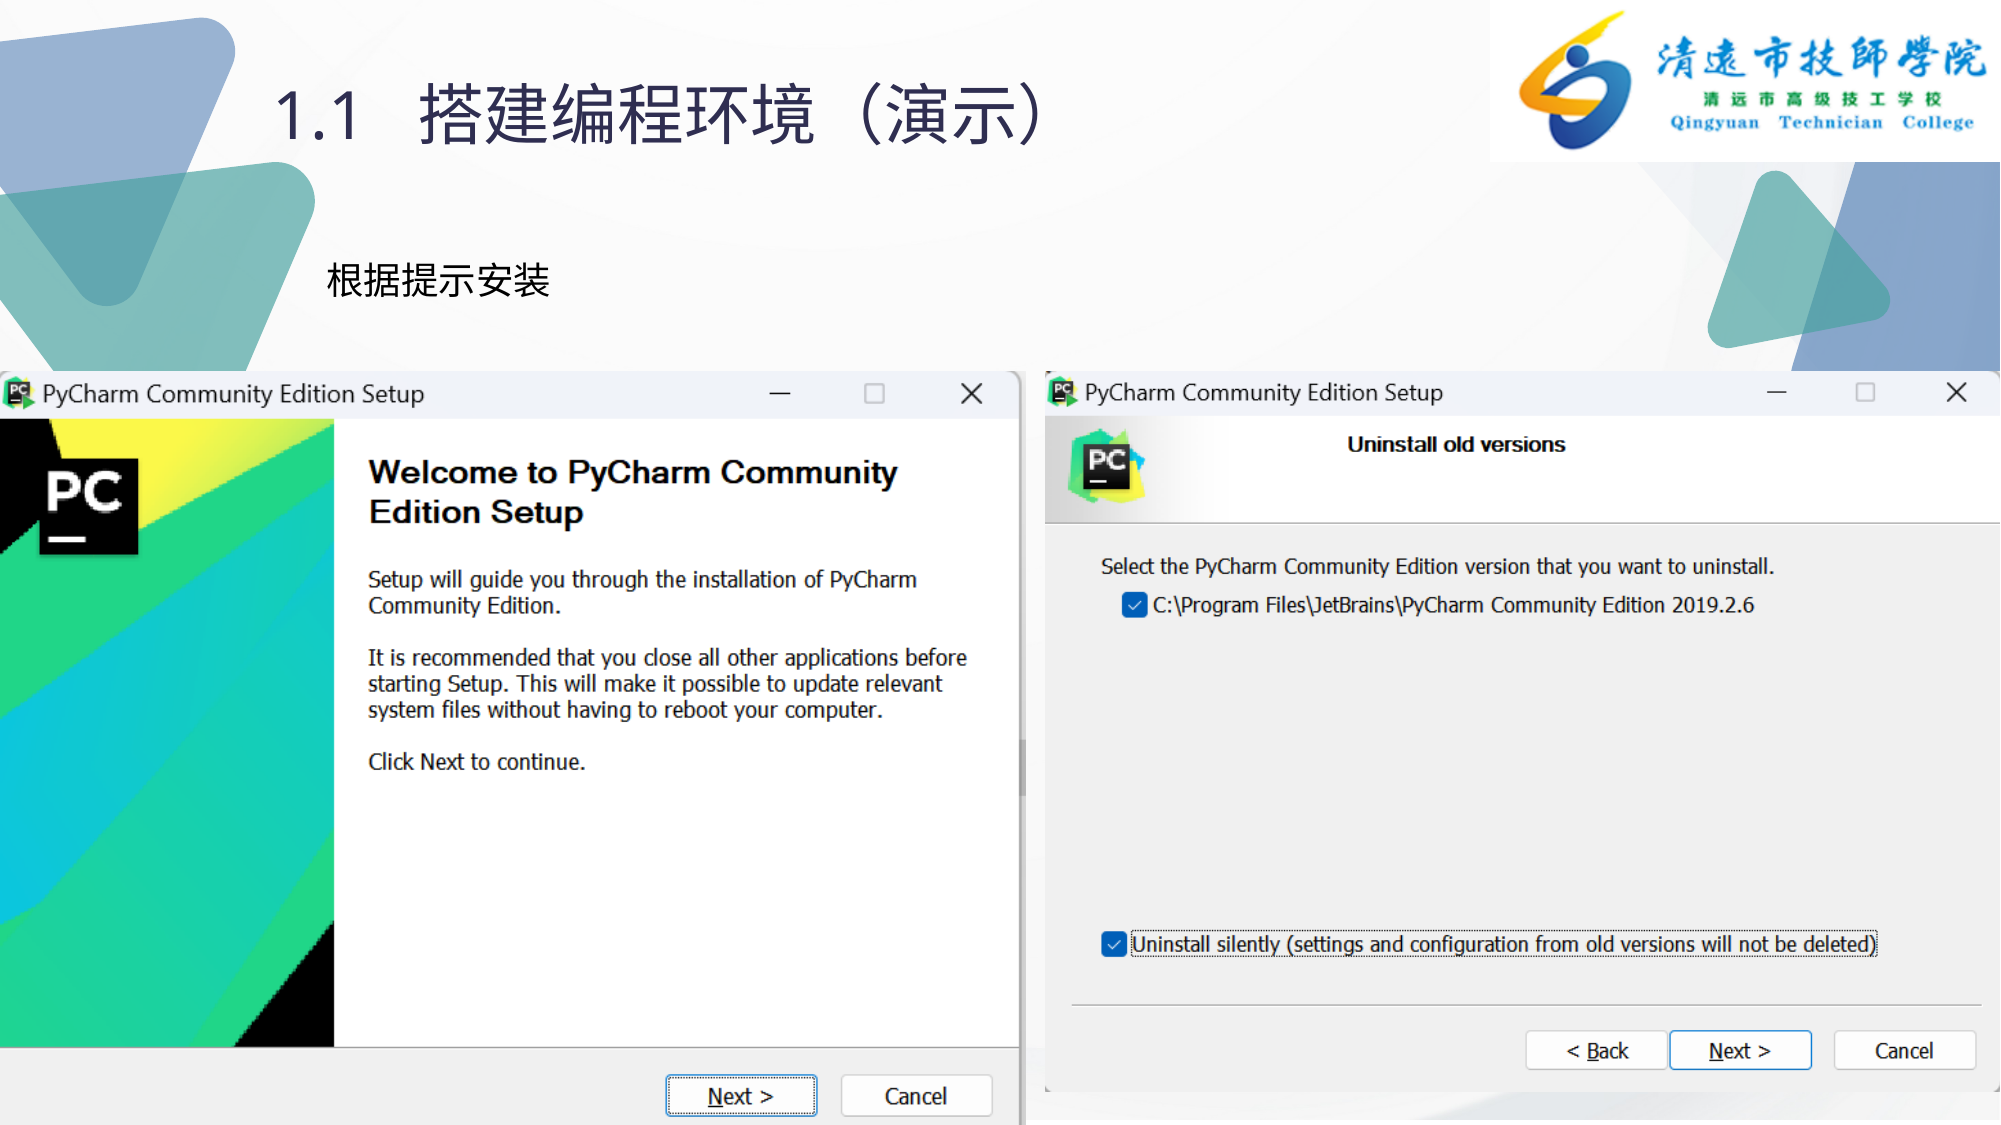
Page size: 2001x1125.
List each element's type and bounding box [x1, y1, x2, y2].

text_box [1490, 162, 2000, 371]
picture [0, 0, 2000, 1125]
